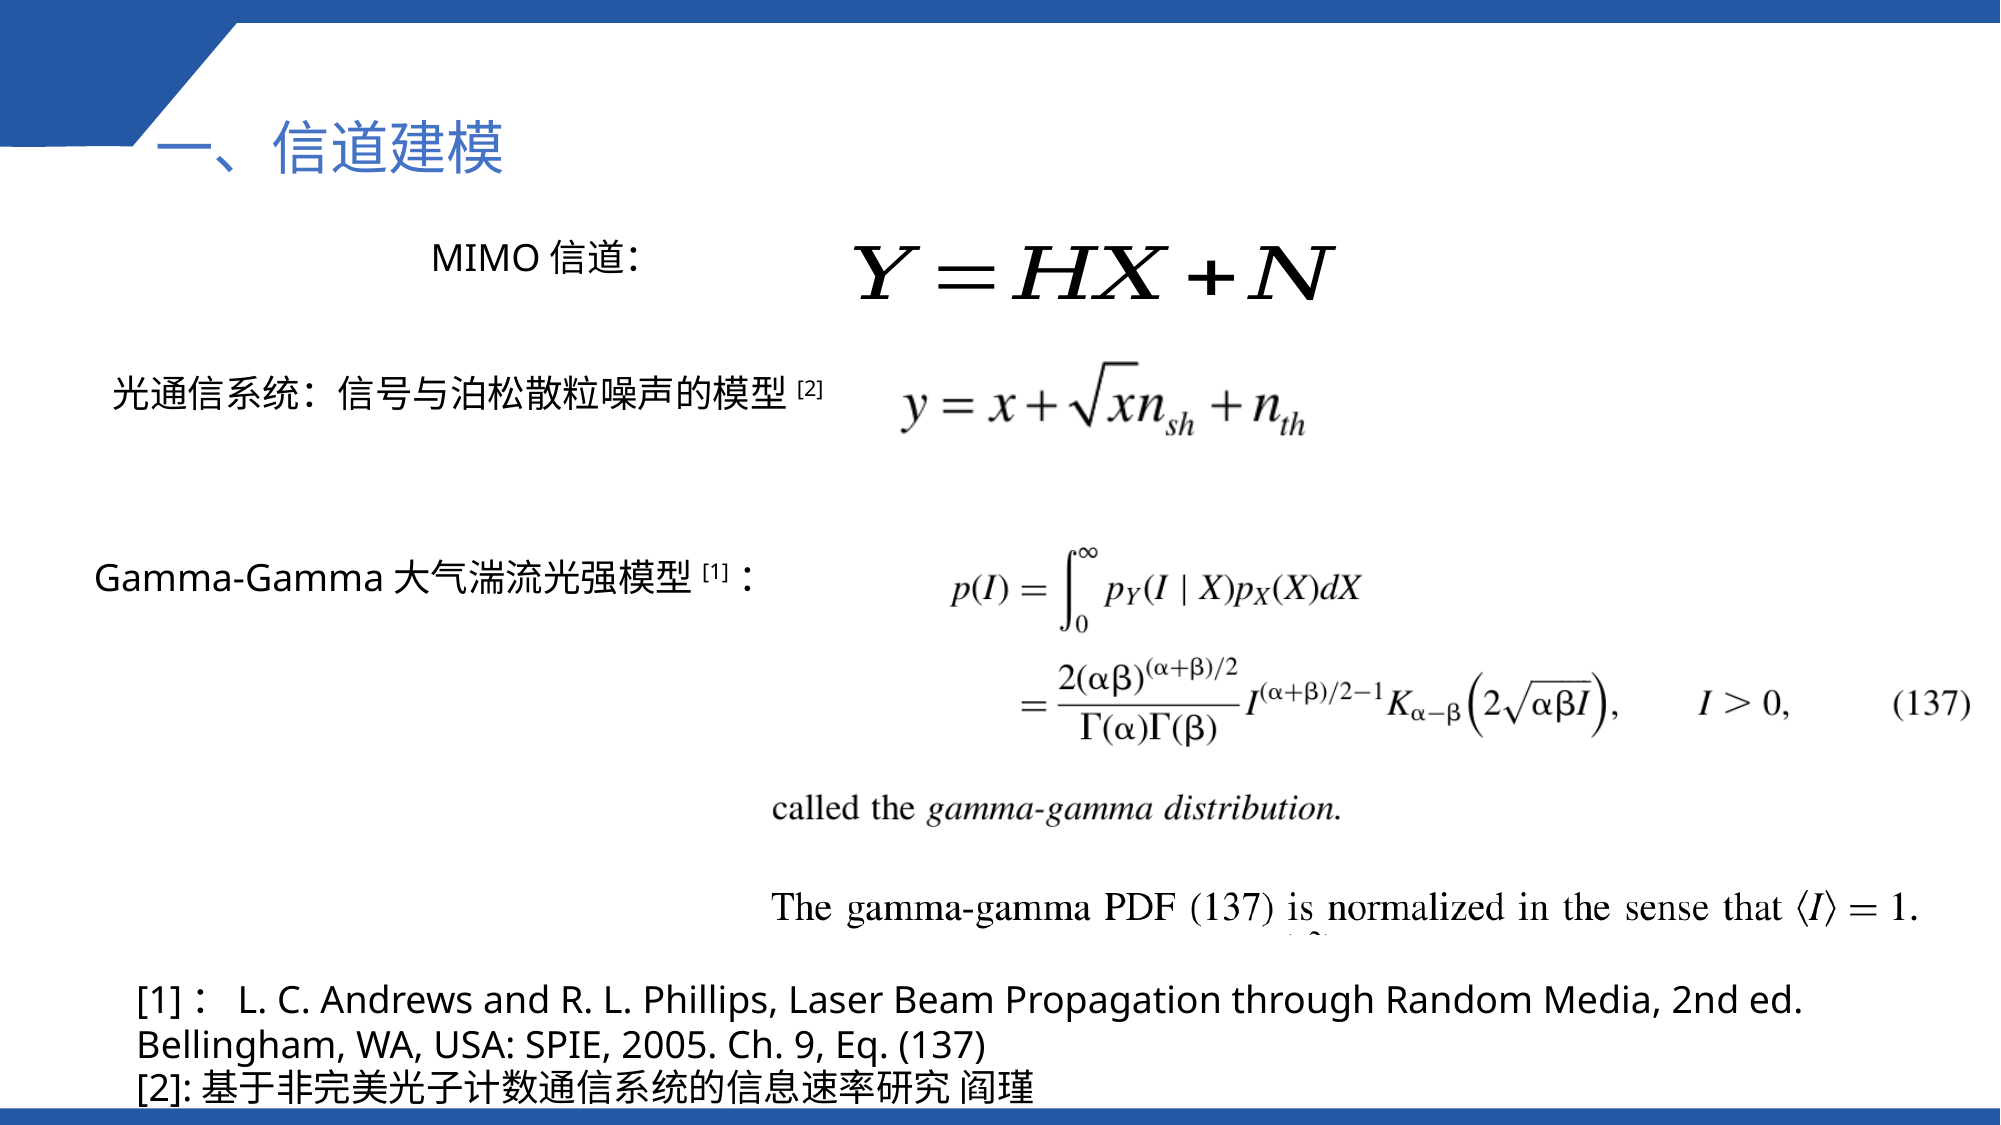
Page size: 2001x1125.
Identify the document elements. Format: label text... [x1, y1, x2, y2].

text_box [1]：L. C. Andrews and R. L. Phillips, Laser Beam Propagation through Random Media, 2nd ed. Bellingham, WA, USA: SPIE, 2005. Ch. 9, Eq. (137) [121, 968, 1928, 1074]
text_box 光通信系统：信号与泊松散粒噪声的模型[2] [98, 362, 836, 423]
text_box [2]:基于非完美光子计数通信系统的信息速率研究 阎瑾 [121, 1056, 1146, 1116]
text_box 一、信道建模 [140, 147, 521, 189]
text_box [0, 1107, 2000, 1125]
picture [730, 509, 2000, 836]
picture [836, 316, 1387, 470]
text_box Gamma-Gamma大气湍流光强模型[1]： [78, 546, 730, 606]
picture [730, 881, 1928, 935]
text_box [0, 0, 2000, 147]
text_box MIMO信道： [415, 226, 679, 287]
